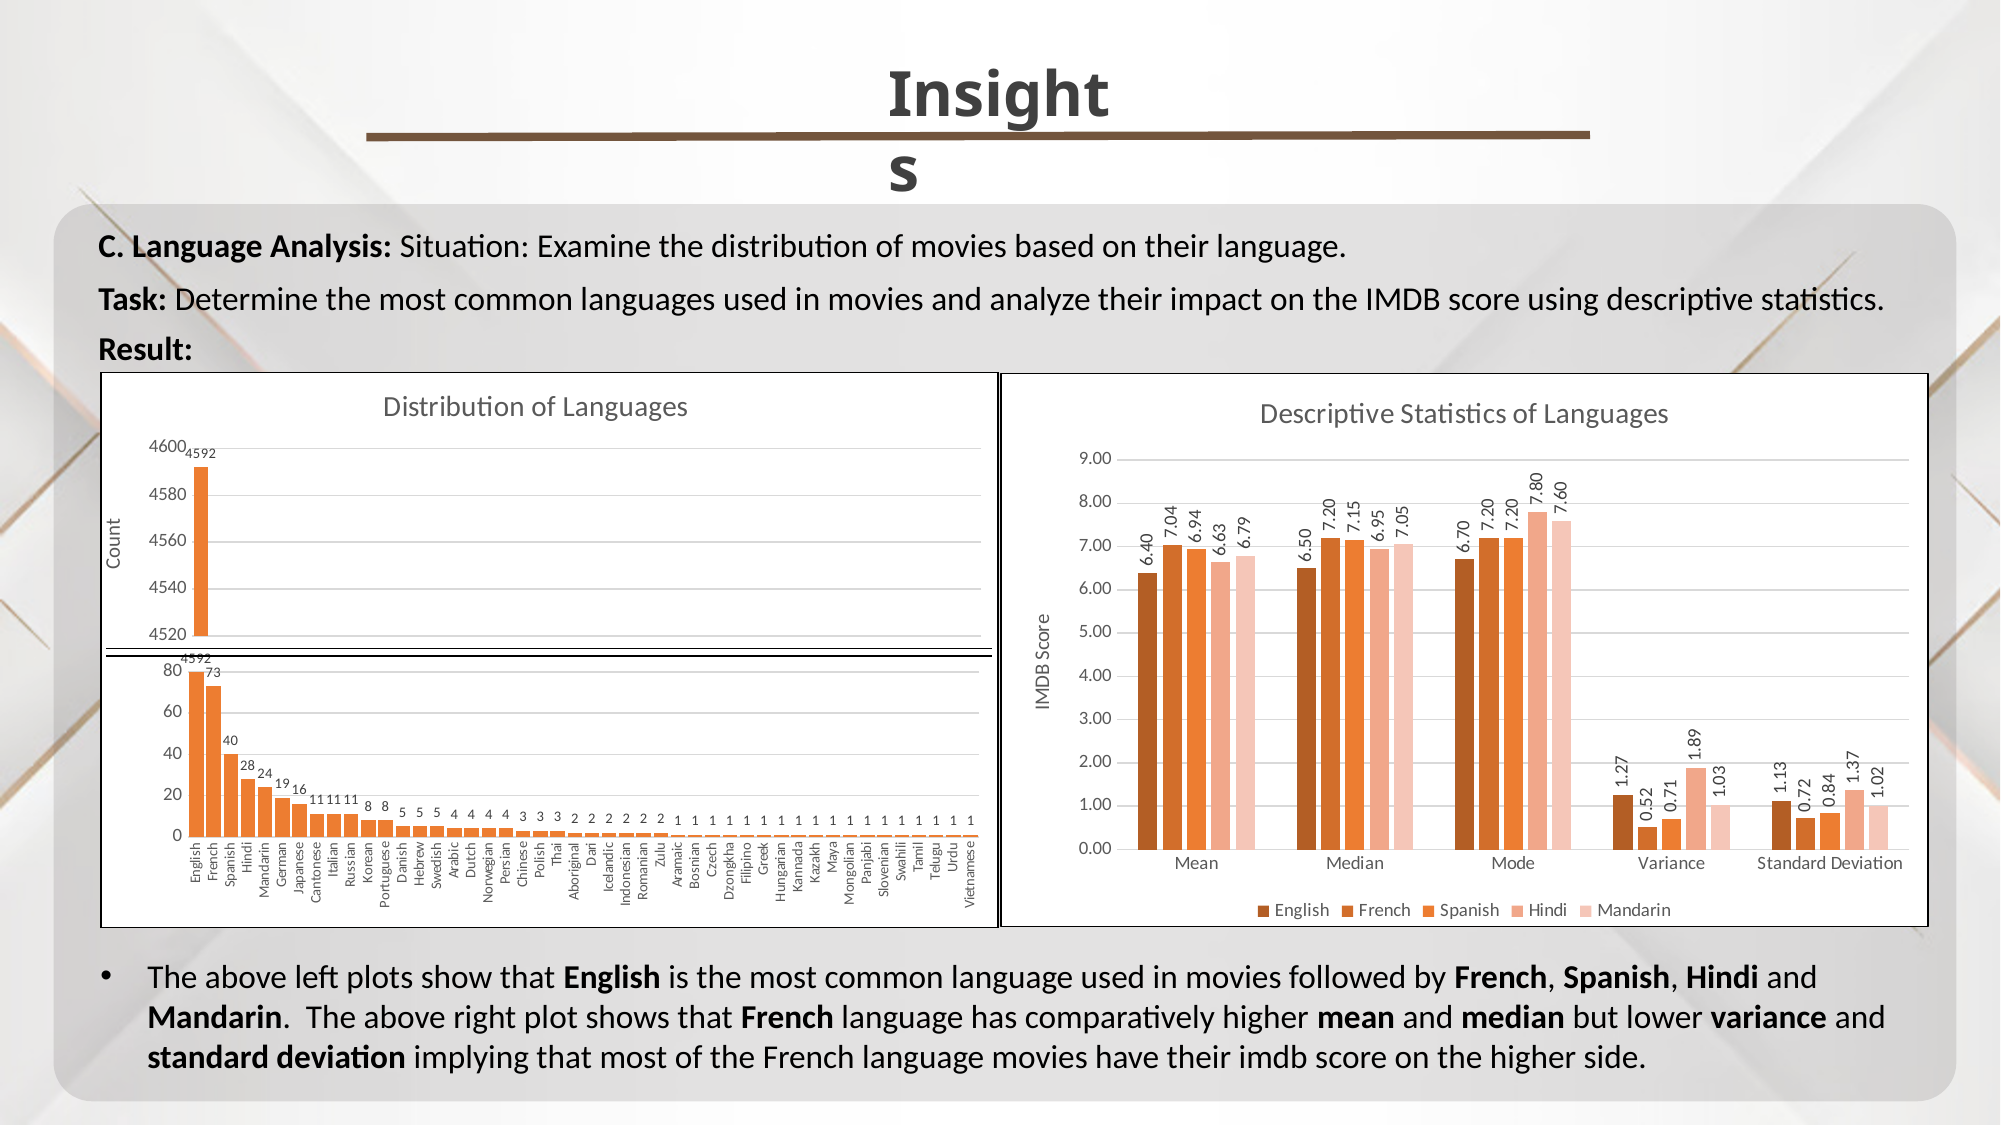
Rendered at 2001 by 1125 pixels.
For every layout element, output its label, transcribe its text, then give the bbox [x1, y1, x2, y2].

text_box The above left plots show that English is the most common language used in movies followed by French, Spanish, Hindi and Mandarin. The above right plot shows that French language has comparatively higher mean and median but lower variance and standard deviation implying that most of the French language movies have their imdb score on the higher side. [85, 947, 1929, 1083]
text_box Insights [873, 46, 1142, 134]
chart [999, 372, 1929, 928]
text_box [70, 372, 999, 928]
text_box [366, 134, 1590, 138]
text_box C. Language Analysis: Situation: Examine the distribution of movies based on their language. Task: Determine the most common languages used in movies and analyze their impact on the IMDB score using descriptive statistics. [83, 217, 1929, 325]
text_box [52, 203, 1958, 1103]
text_box Result: [83, 319, 238, 372]
picture [0, 0, 2001, 1125]
text_box Insights [873, 138, 1142, 211]
